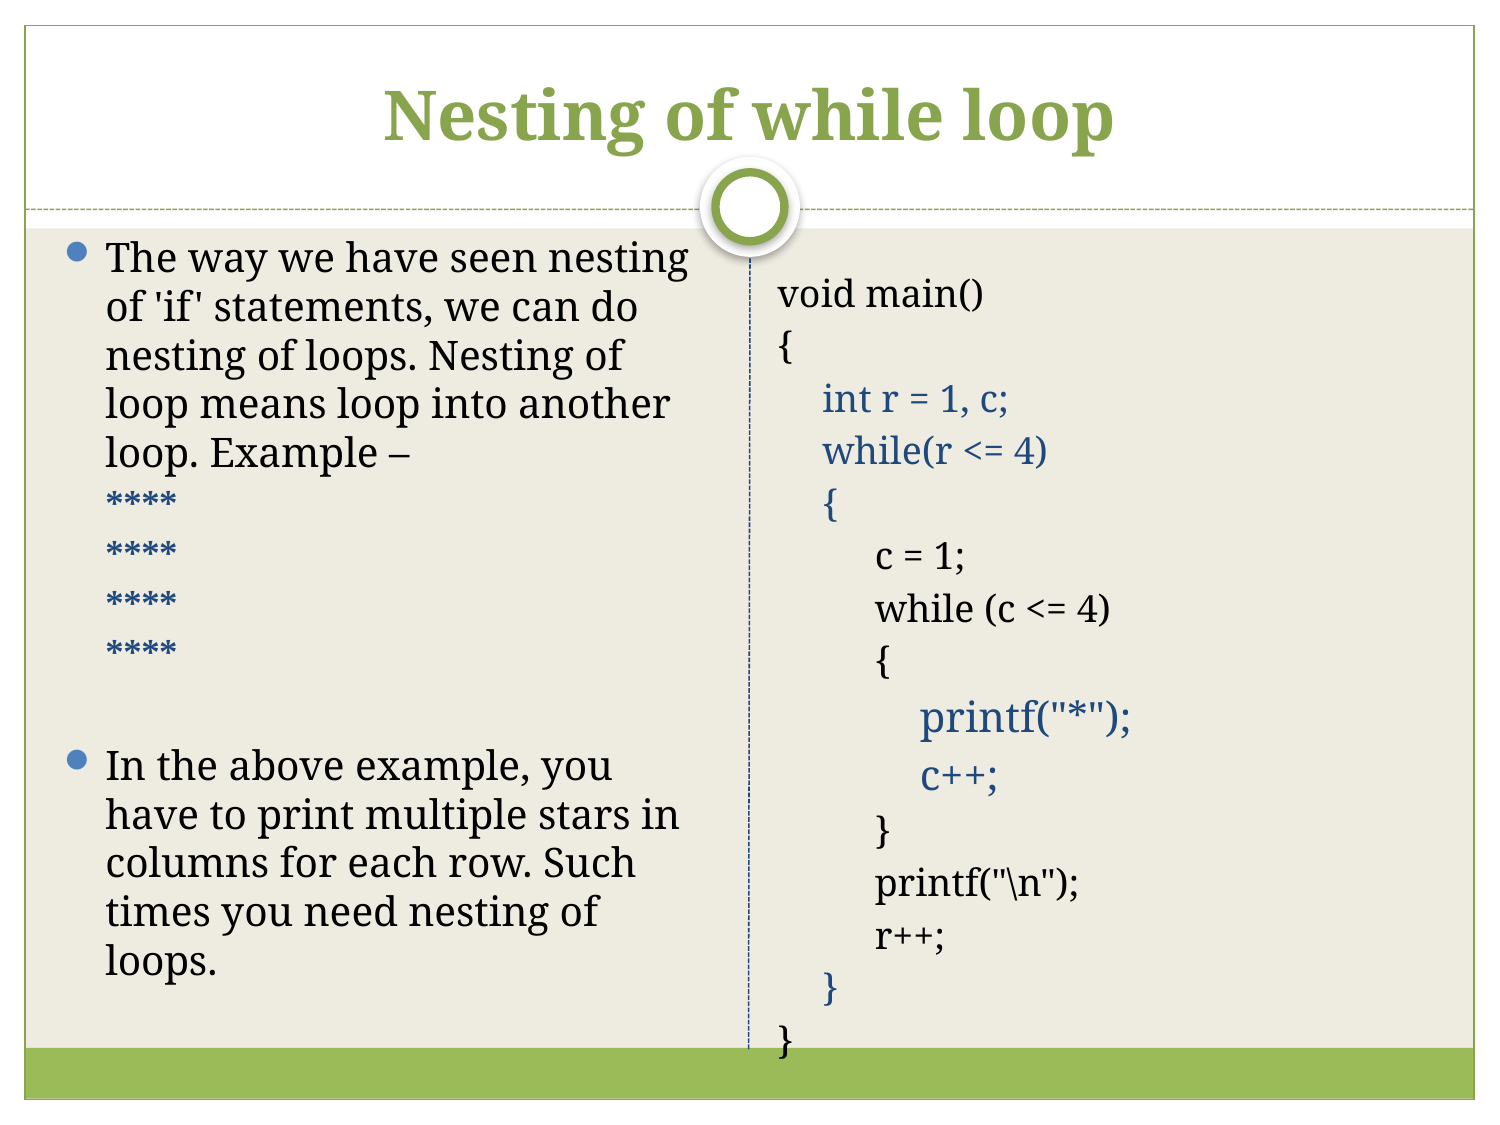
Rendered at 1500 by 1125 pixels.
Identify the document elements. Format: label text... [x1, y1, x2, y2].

title Nesting of while loop [49, 37, 1450, 162]
list The way we have seen nesting of 'if' statements, we can do nesting of loops. Nesting of loop means loop into another loop. Example – **** **** **** **** In the above example, you have to print multiple stars in columns for each row. Such times you need nesting of loops. [49, 224, 712, 993]
list void main() { int r = 1, c; while(r <= 4) { c = 1; while (c <= 4) { printf("*"); c++; } printf("\n"); r++; } } [762, 262, 1425, 1088]
